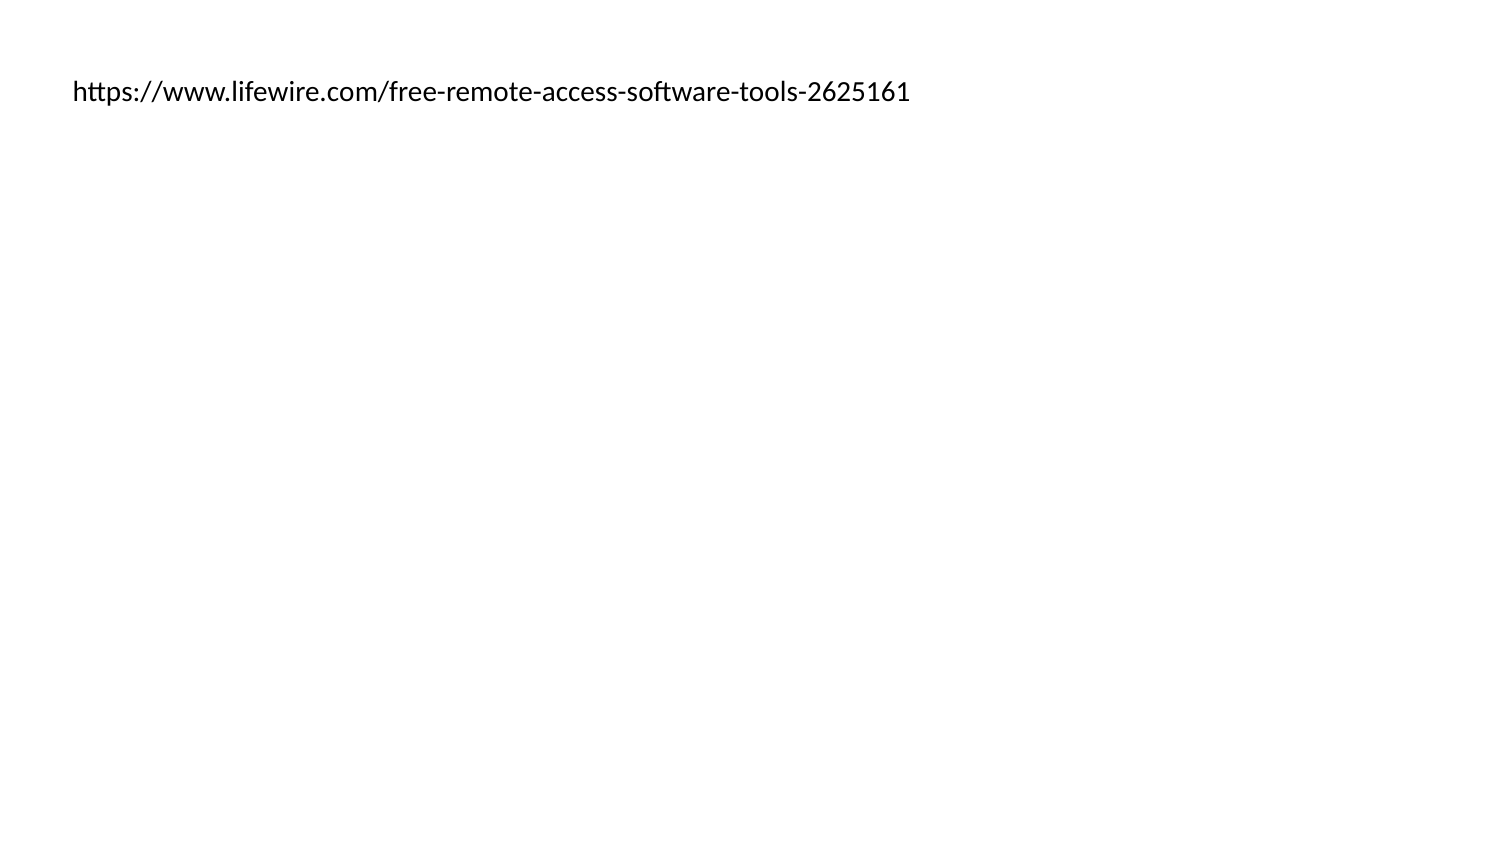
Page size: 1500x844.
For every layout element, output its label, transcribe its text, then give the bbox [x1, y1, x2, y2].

text_box https://www.lifewire.com/free-remote-access-software-tools-2625161 [57, 64, 1266, 115]
